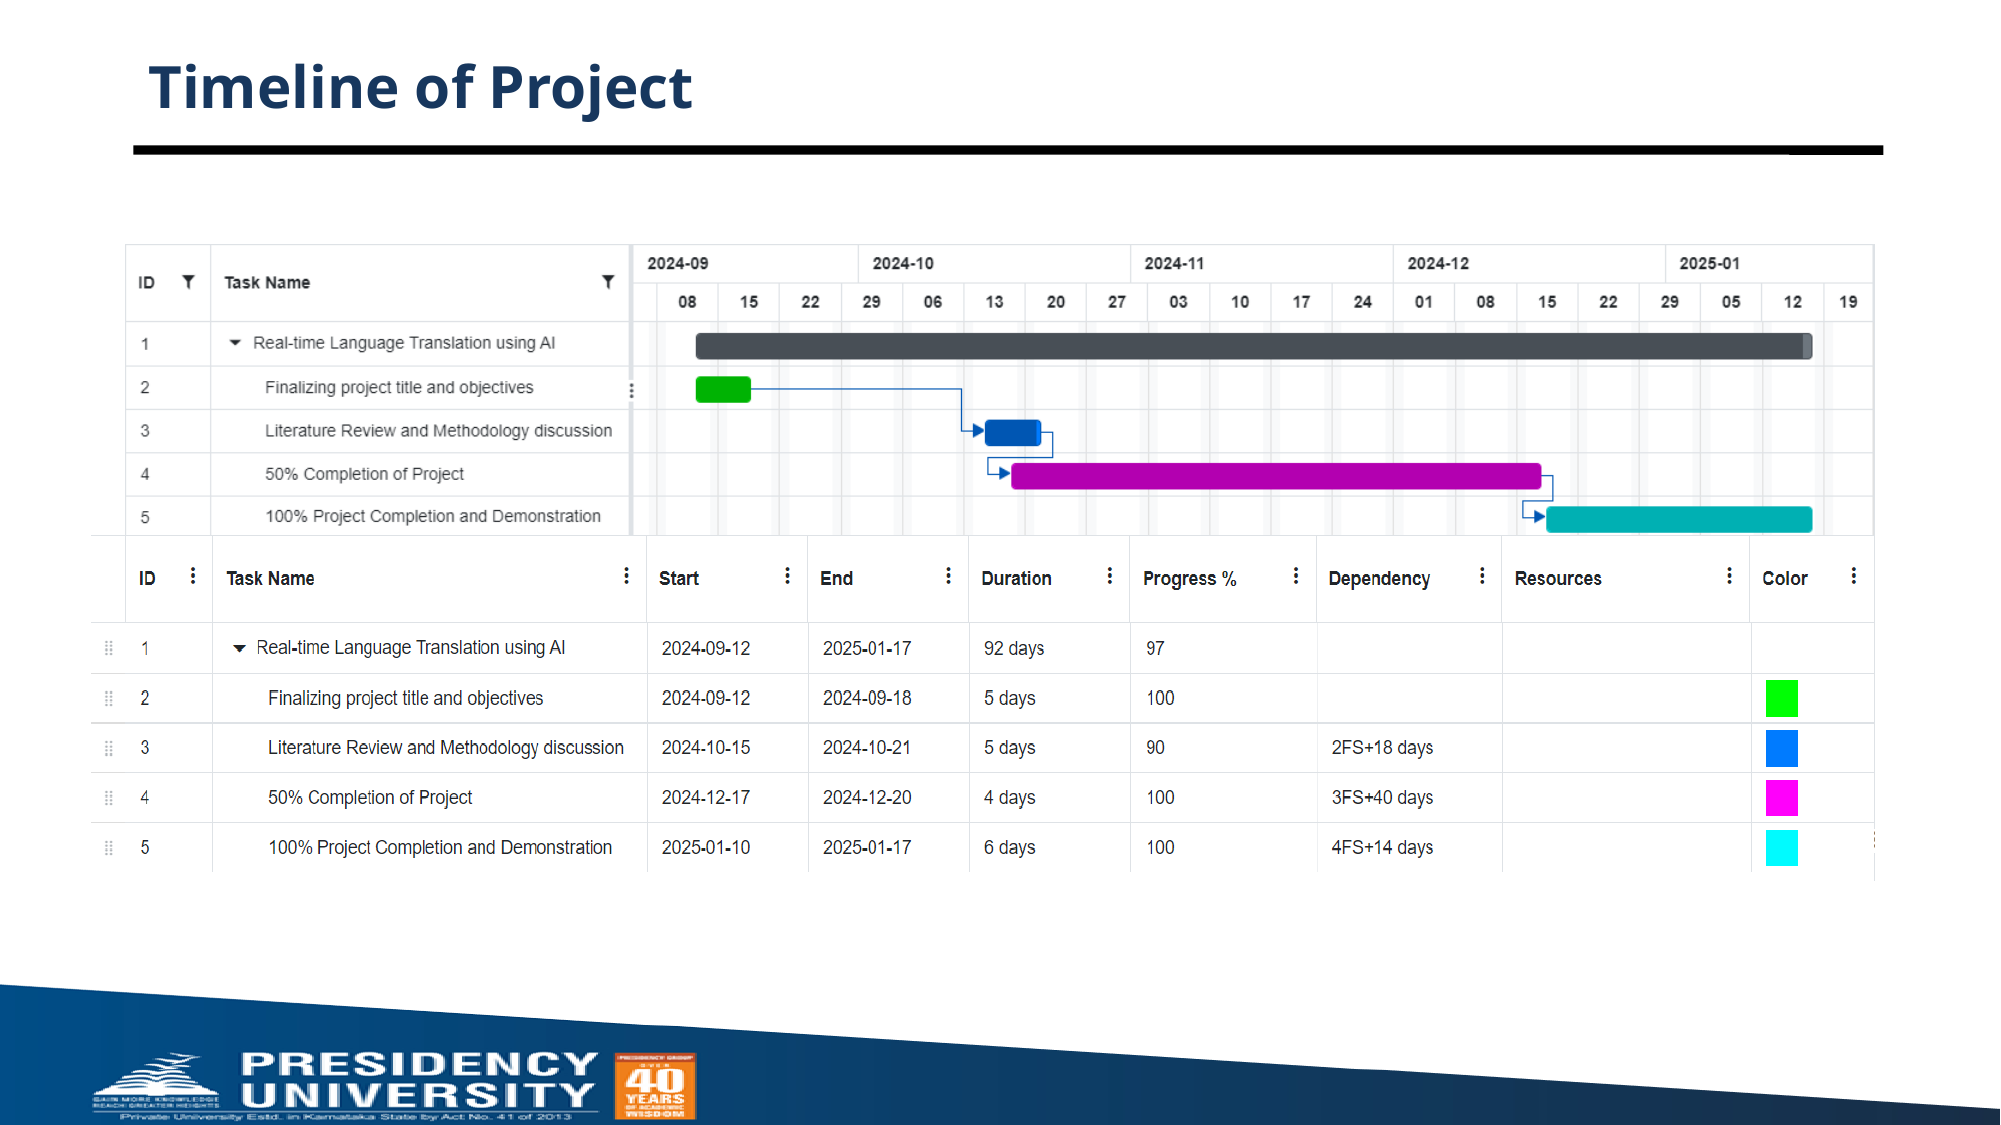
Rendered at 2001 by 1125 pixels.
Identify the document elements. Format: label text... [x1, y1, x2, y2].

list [124, 244, 1876, 535]
picture [91, 535, 1876, 881]
title Timeline of Project [133, 45, 1884, 125]
picture [0, 982, 2000, 1125]
